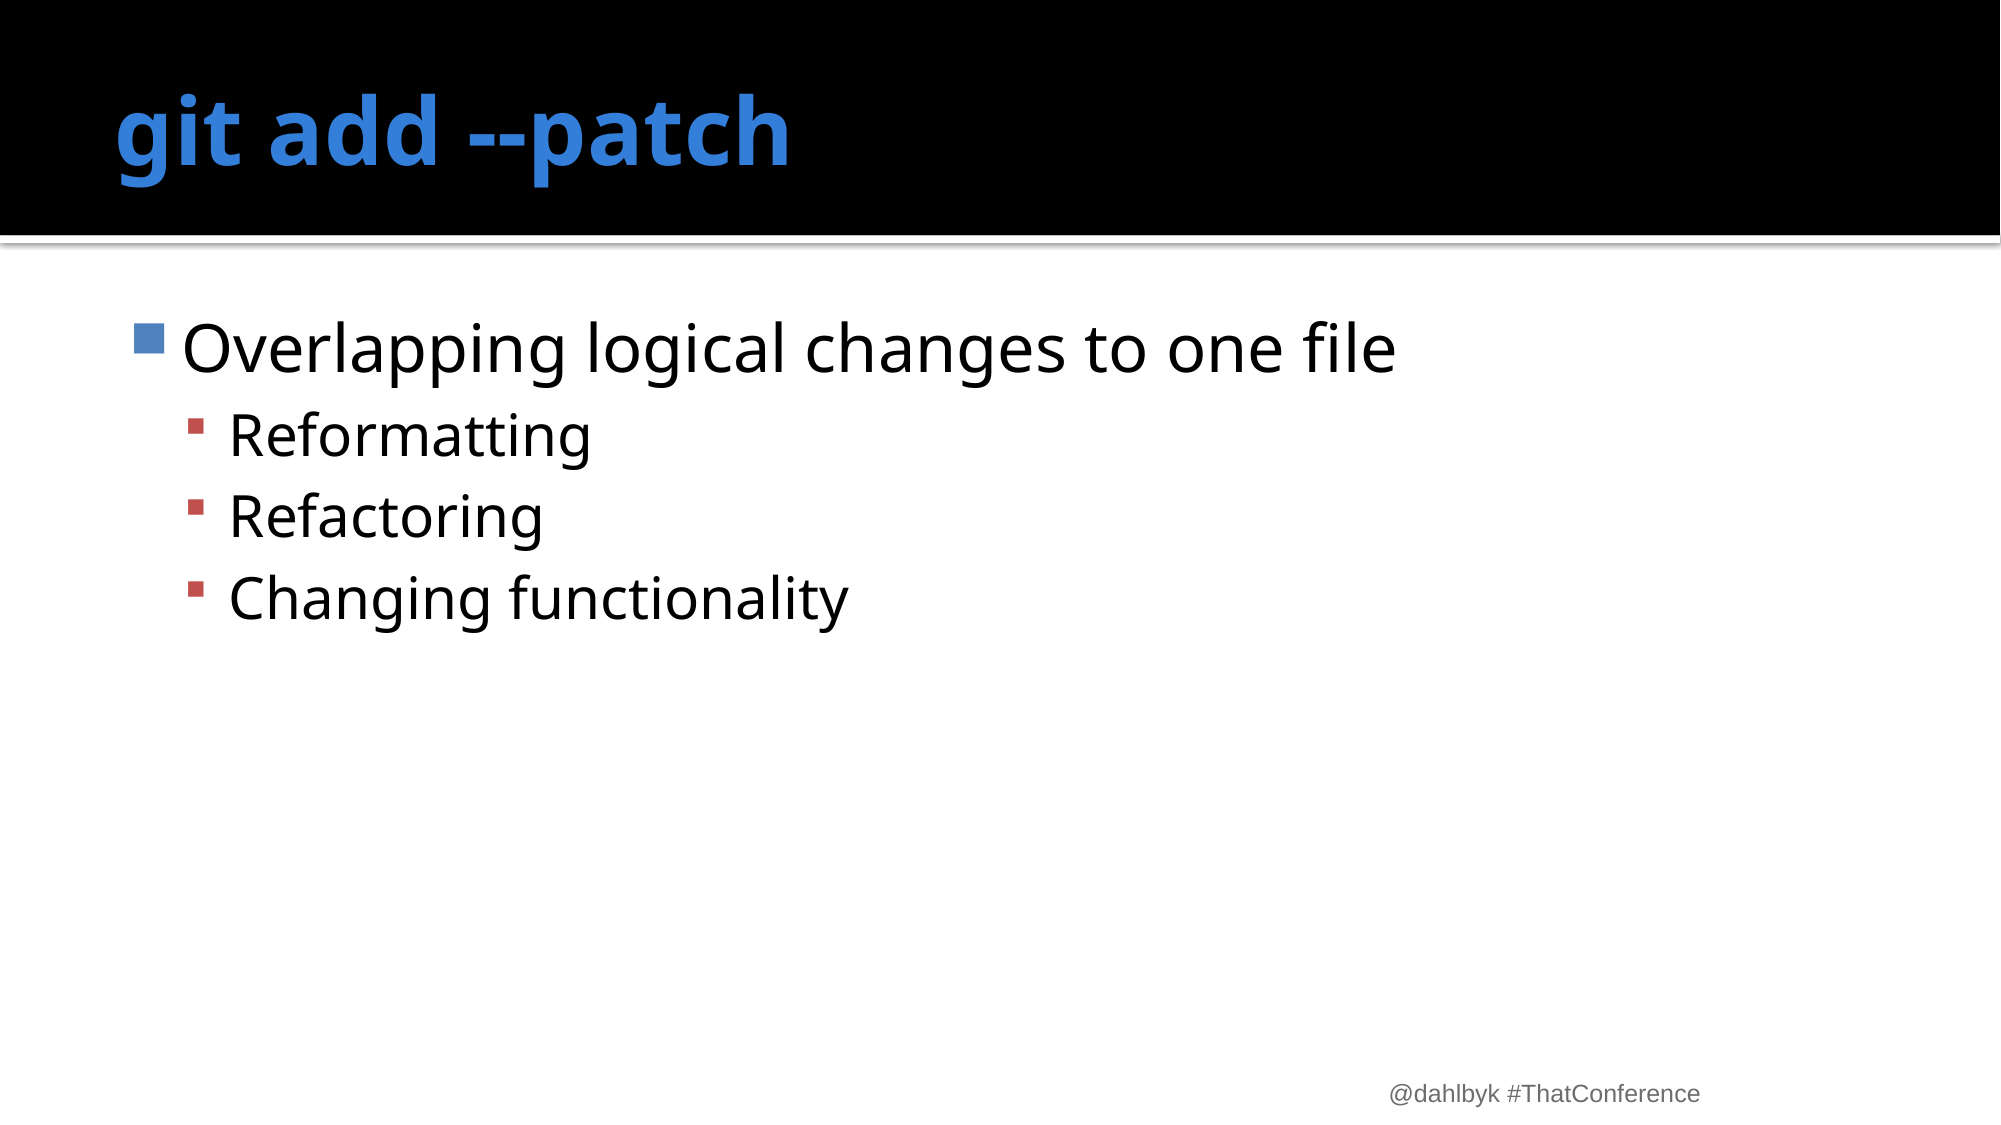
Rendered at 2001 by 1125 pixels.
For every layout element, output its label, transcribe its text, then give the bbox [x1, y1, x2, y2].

title git add --patch [99, 25, 1900, 231]
slide_number @dahlbyk #ThatConference [1325, 1062, 1717, 1108]
list Overlapping logical changes to one file Reformatting Refactoring Changing functionality [99, 291, 1900, 1050]
